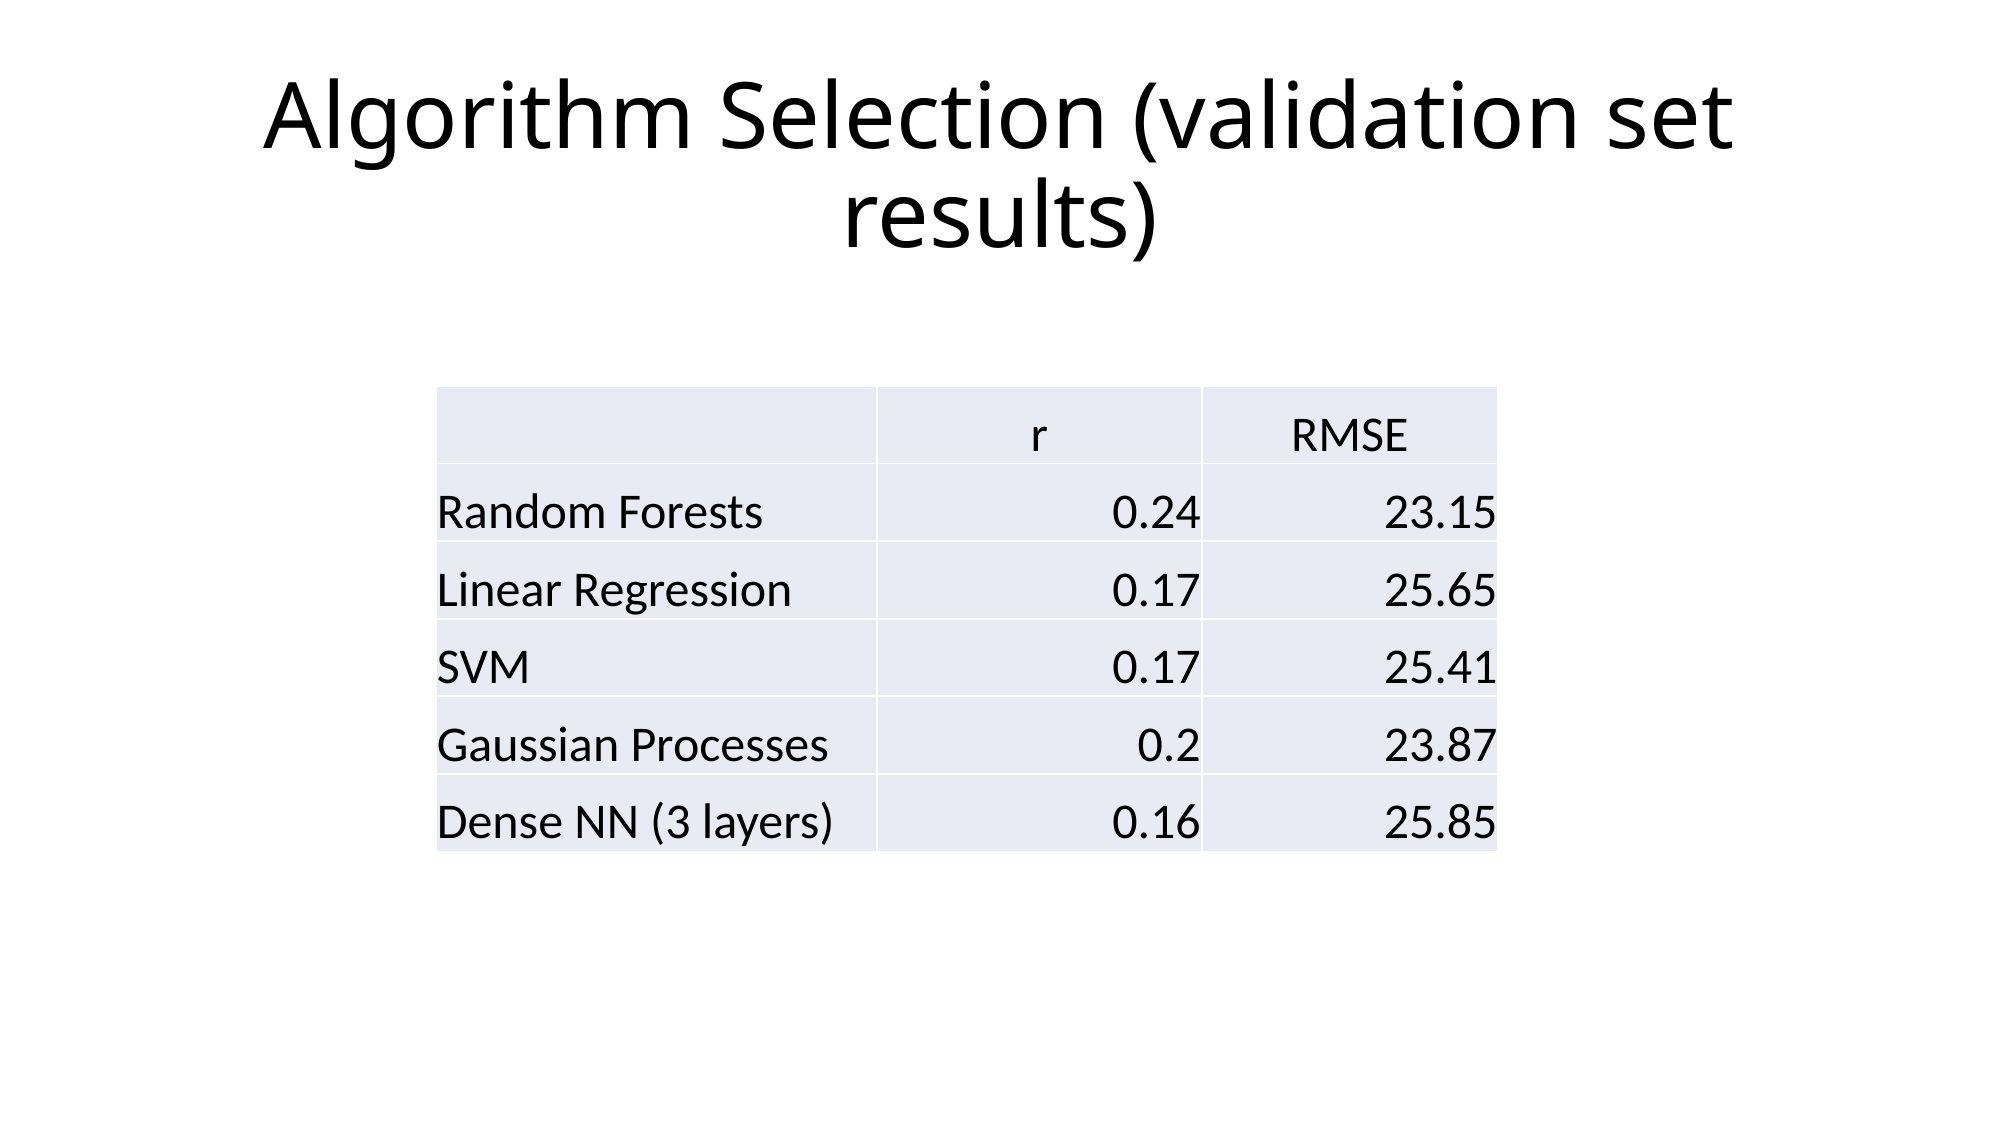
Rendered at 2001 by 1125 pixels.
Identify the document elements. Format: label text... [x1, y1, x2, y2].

table_cell Dense NN (3 layers) [437, 775, 876, 851]
title Algorithm Selection (validation set results) [137, 59, 1863, 278]
table_cell 25.41 [1203, 620, 1497, 695]
table_header RMSE [1203, 387, 1497, 463]
table_cell Random Forests [437, 464, 876, 540]
table_cell 25.85 [1203, 775, 1497, 851]
table_cell 0.17 [878, 620, 1201, 695]
table_cell Linear Regression [437, 542, 876, 618]
table_cell 23.15 [1203, 464, 1497, 540]
table_cell 0.24 [878, 464, 1201, 540]
table_cell 23.87 [1203, 697, 1497, 773]
table_cell 25.65 [1203, 542, 1497, 618]
table_header r [878, 387, 1201, 463]
table_cell Gaussian Processes [437, 697, 876, 773]
table_cell 0.16 [878, 775, 1201, 851]
table_cell SVM [437, 620, 876, 695]
table_cell 0.17 [878, 542, 1201, 618]
table_cell 0.2 [878, 697, 1201, 773]
table_header [437, 387, 876, 463]
